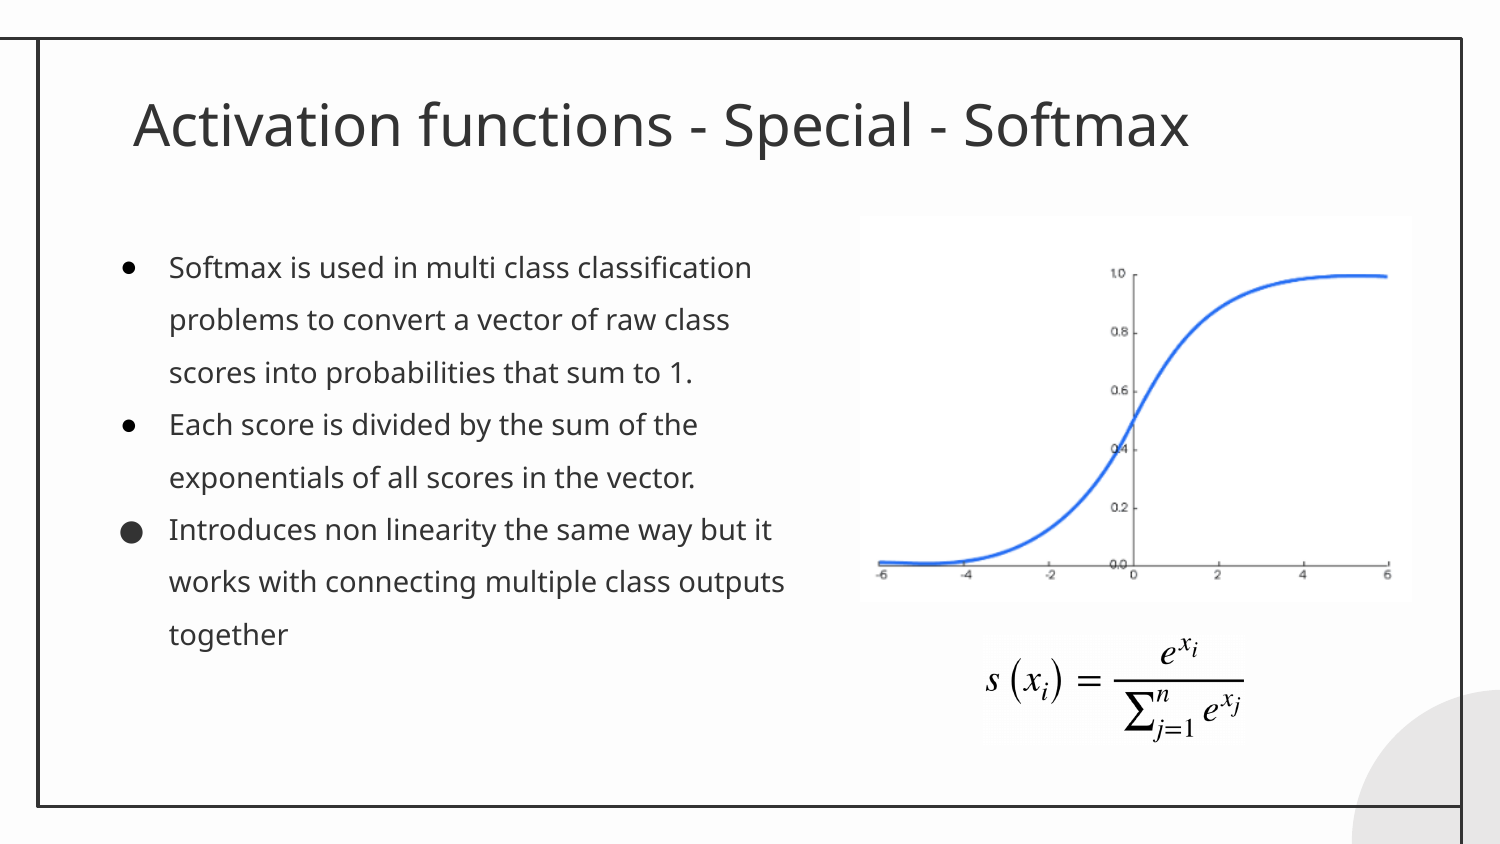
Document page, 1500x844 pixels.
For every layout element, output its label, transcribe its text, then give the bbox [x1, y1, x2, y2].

picture [983, 634, 1246, 747]
title Activation functions - Special - Softmax [118, 72, 1382, 167]
picture [859, 216, 1413, 602]
subtitle Softmax is used in multi class classification problems to convert a vector of raw class scores into probabilities that sum to 1. Each score is divided by the sum of the exponentials of all scores in the vector. Introduces non linearity the same way but it works with connecting multiple class outputs together [78, 216, 827, 731]
